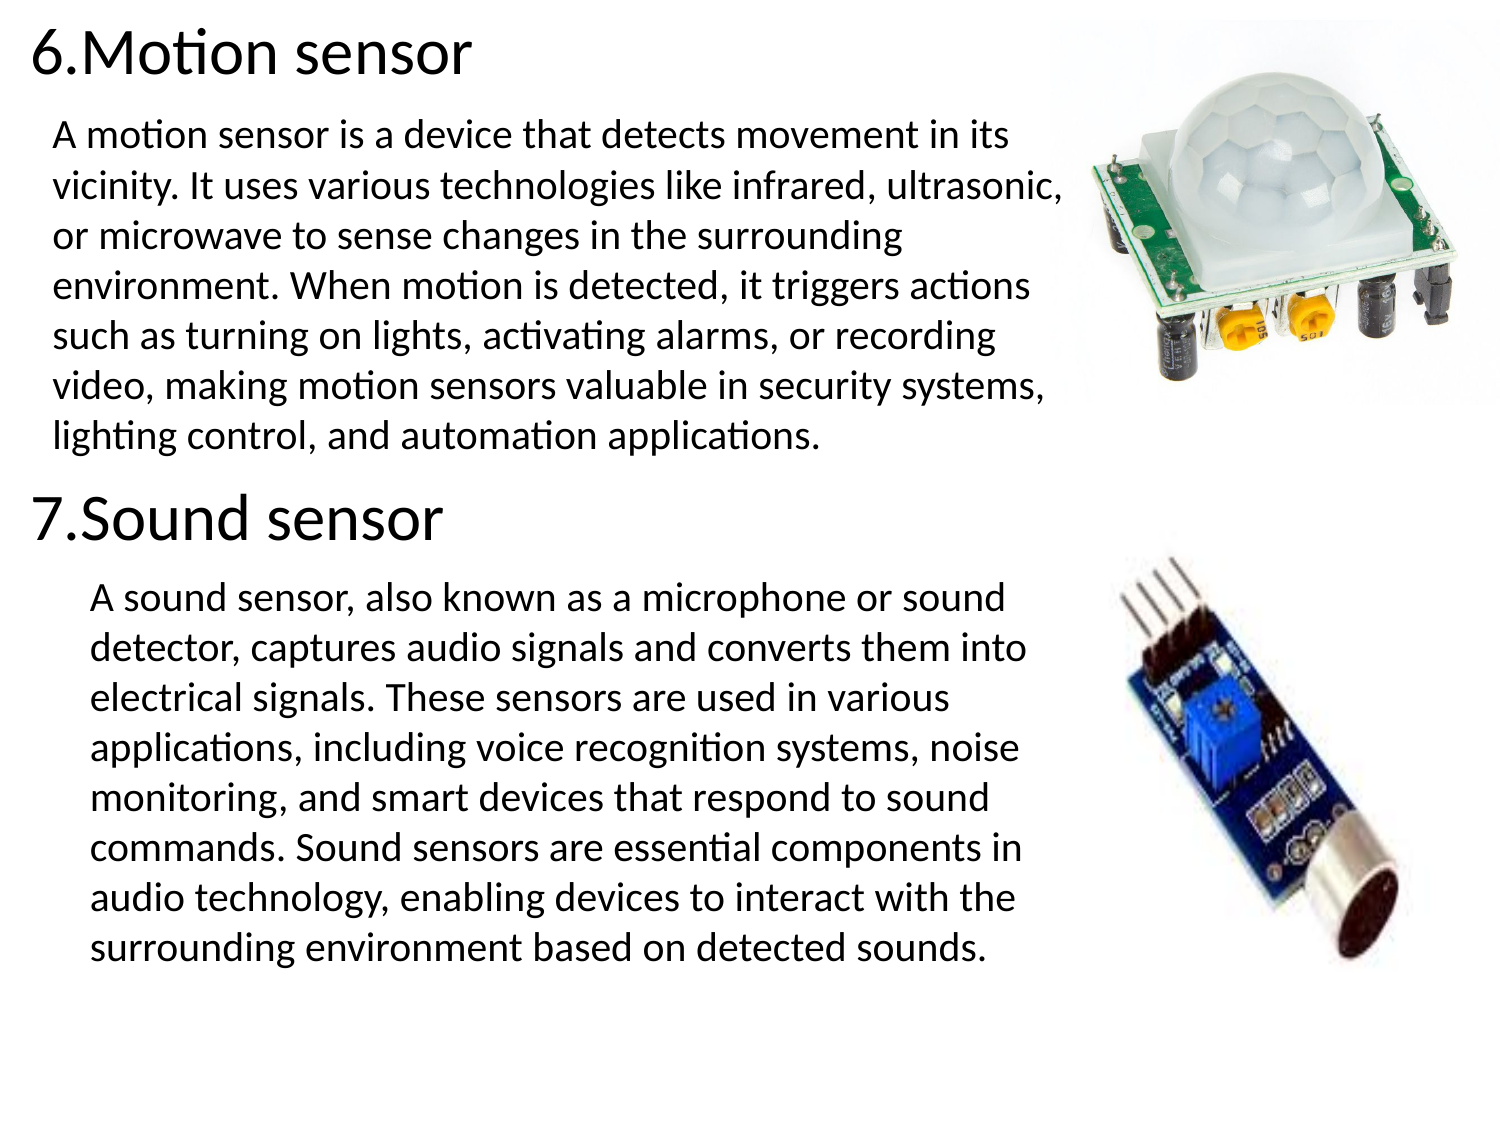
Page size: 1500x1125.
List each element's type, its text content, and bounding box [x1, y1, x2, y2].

picture [1024, 0, 1500, 1125]
text_box A motion sensor is a device that detects movement in its vicinity. It uses various technologies like infrared, ultrasonic, or microwave to sense changes in the surrounding environment. When motion is detected, it triggers actions such as turning on lights, activating alarms, or recording video, making motion sensors valuable in security systems, lighting control, and automation applications. [37, 99, 1044, 465]
list 6.Motion sensor 7.Sound sensor [0, 0, 1047, 1125]
text_box A sound sensor, also known as a microphone or sound detector, captures audio signals and converts them into electrical signals. These sensors are used in various applications, including voice recognition systems, noise monitoring, and smart devices that respond to sound commands. Sound sensors are essential components in audio technology, enabling devices to interact with the surrounding environment based on detected sounds. [74, 562, 1019, 978]
